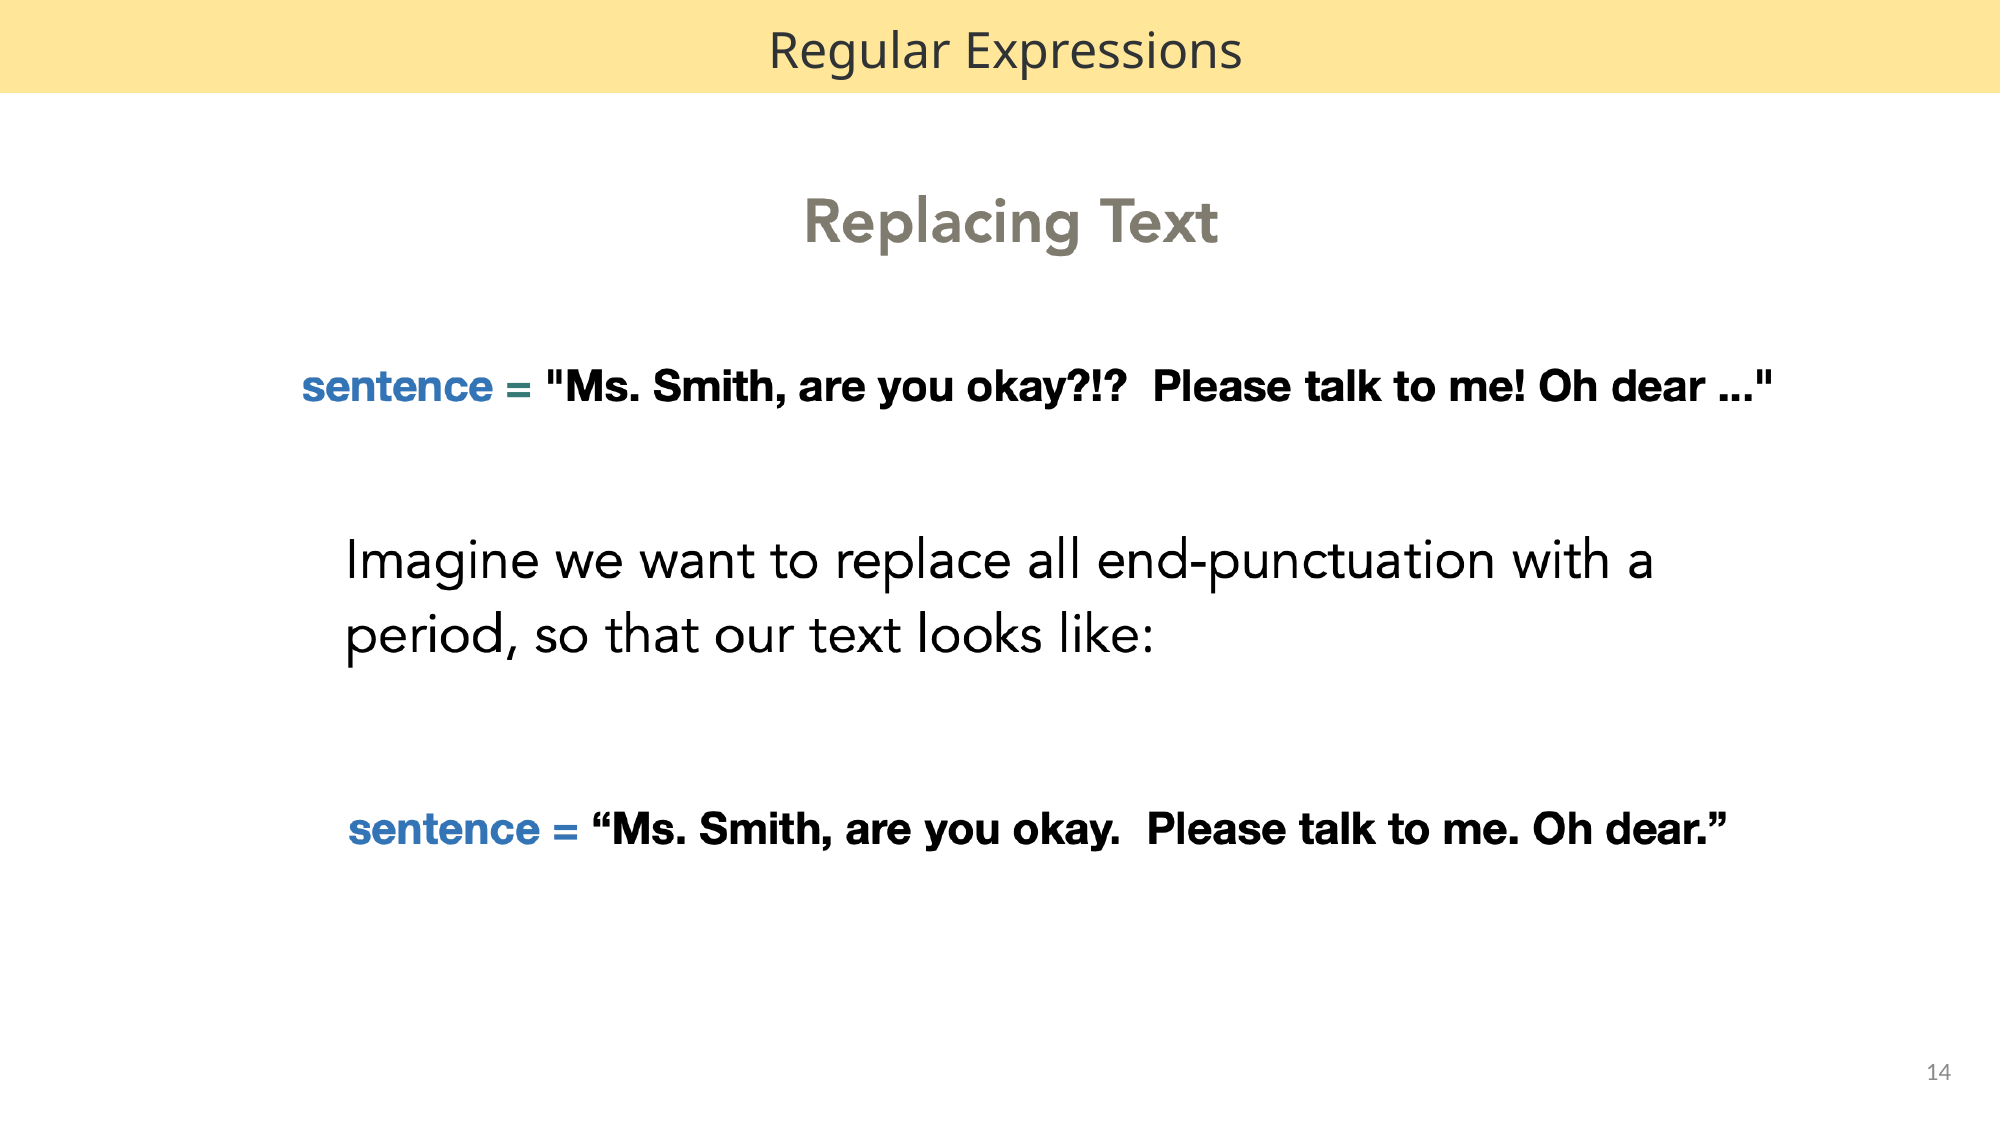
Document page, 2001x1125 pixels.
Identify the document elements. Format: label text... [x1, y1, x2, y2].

text_box Regular Expressions [254, 10, 1759, 86]
text_box [0, 0, 2000, 94]
picture [280, 172, 1784, 862]
slide_number 14 [1883, 1040, 1967, 1101]
